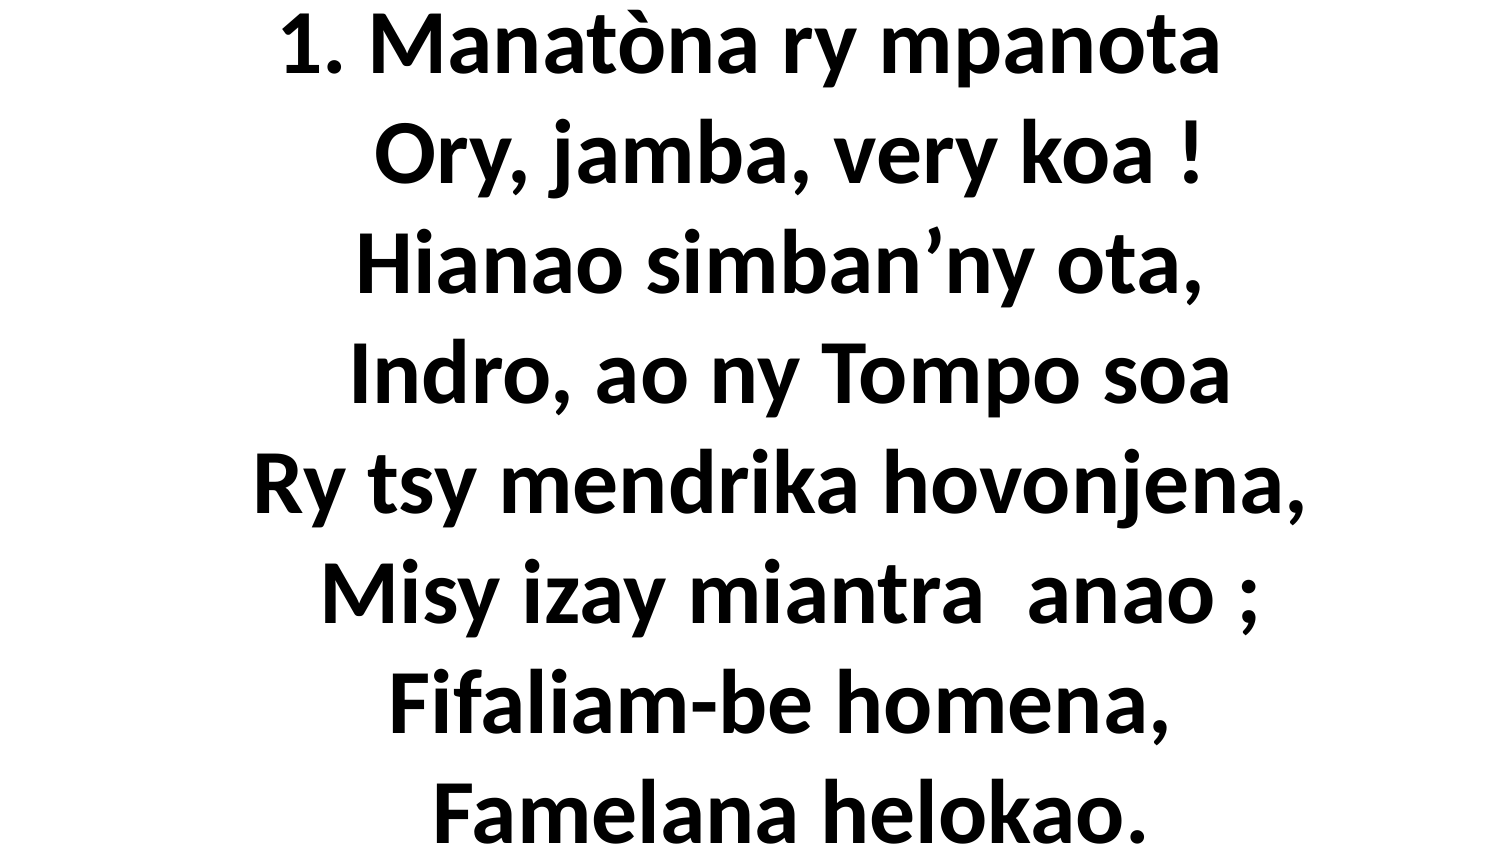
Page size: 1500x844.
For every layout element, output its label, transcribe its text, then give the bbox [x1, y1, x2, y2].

title 1. Manatòna ry mpanota Ory, jamba, very koa ! Hianao simban’ny ota, Indro, ao ny Tompo soa Ry tsy mendrika hovonjena, Misy izay miantra anao ; Fifaliam-be homena, Famelana helokao. [0, 0, 1500, 844]
